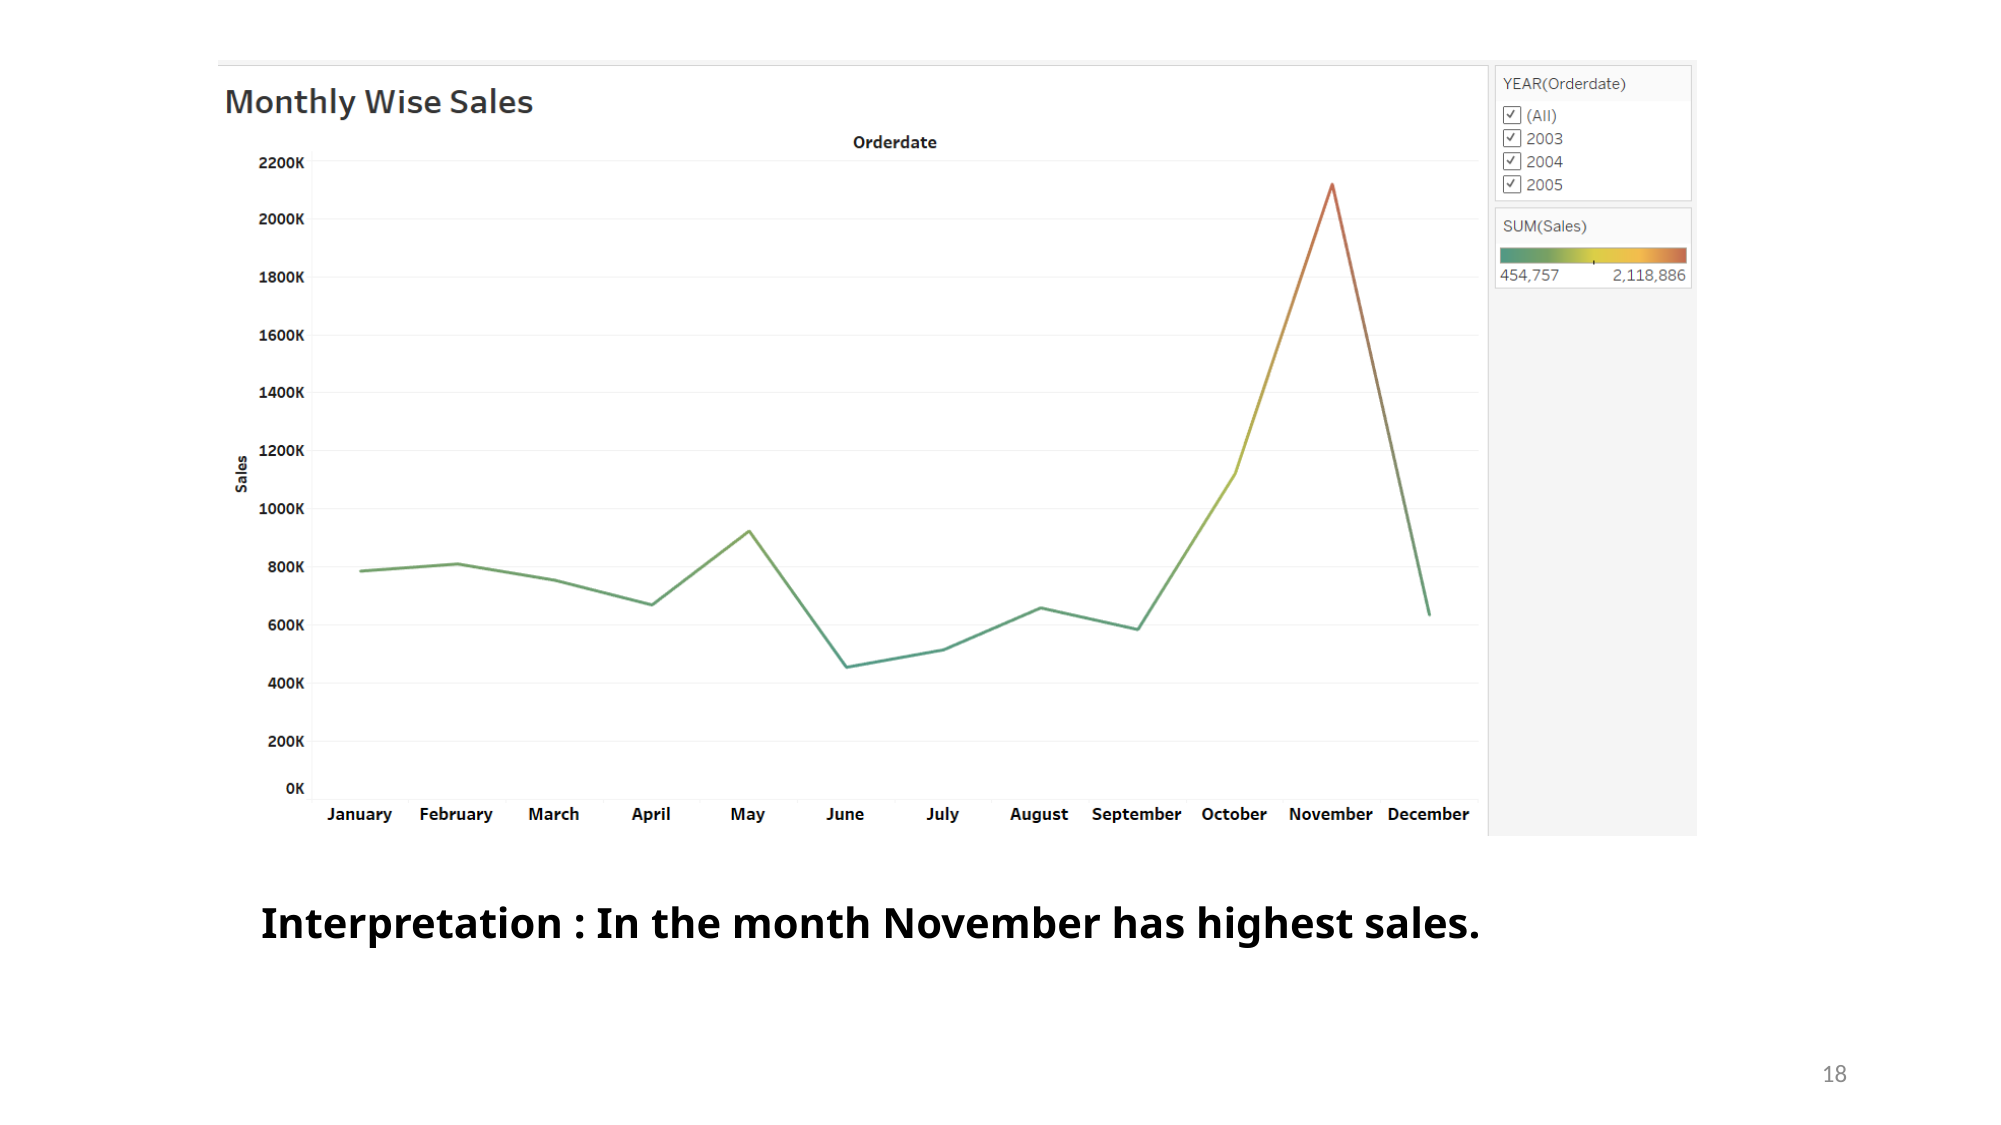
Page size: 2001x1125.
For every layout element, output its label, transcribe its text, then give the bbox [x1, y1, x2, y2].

footer Interpretation : In the month November has highest sales. [228, 895, 1514, 999]
slide_number 18 [1412, 1042, 1863, 1103]
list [218, 60, 1697, 836]
